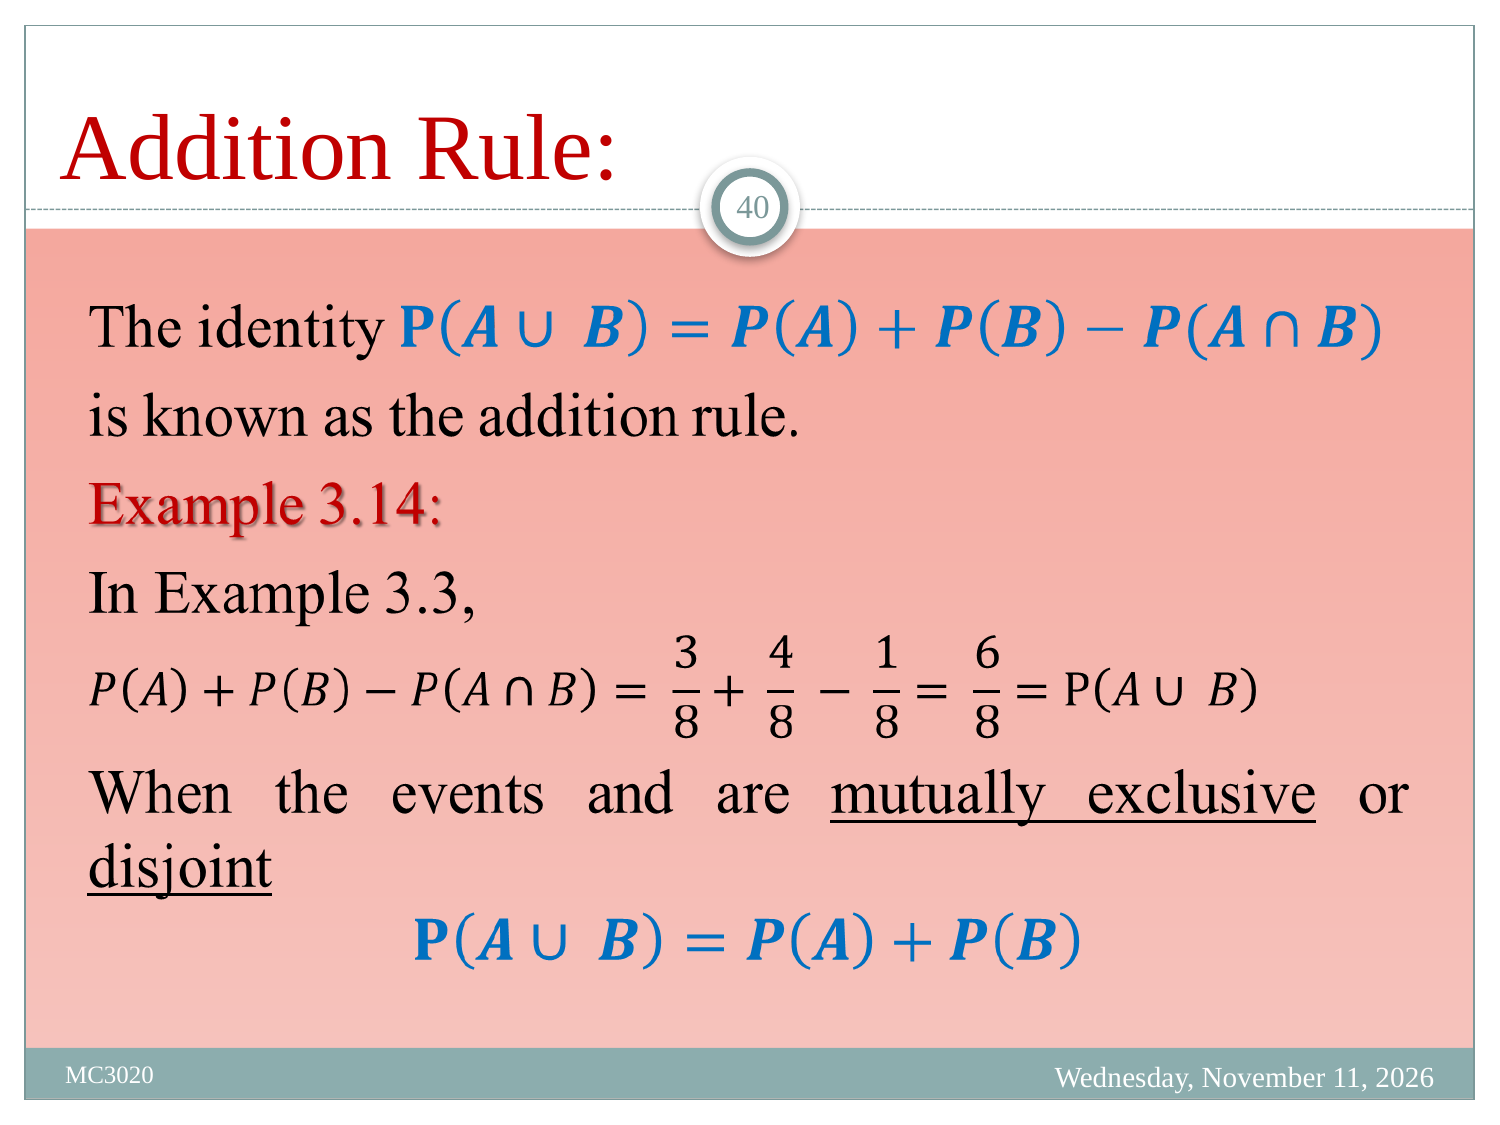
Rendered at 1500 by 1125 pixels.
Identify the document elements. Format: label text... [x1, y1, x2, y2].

slide_number 40 [715, 168, 791, 241]
footer MC3020 [50, 1051, 638, 1112]
title Addition Rule: [44, 80, 1445, 206]
list [49, 267, 1445, 1018]
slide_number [950, 1050, 1450, 1111]
